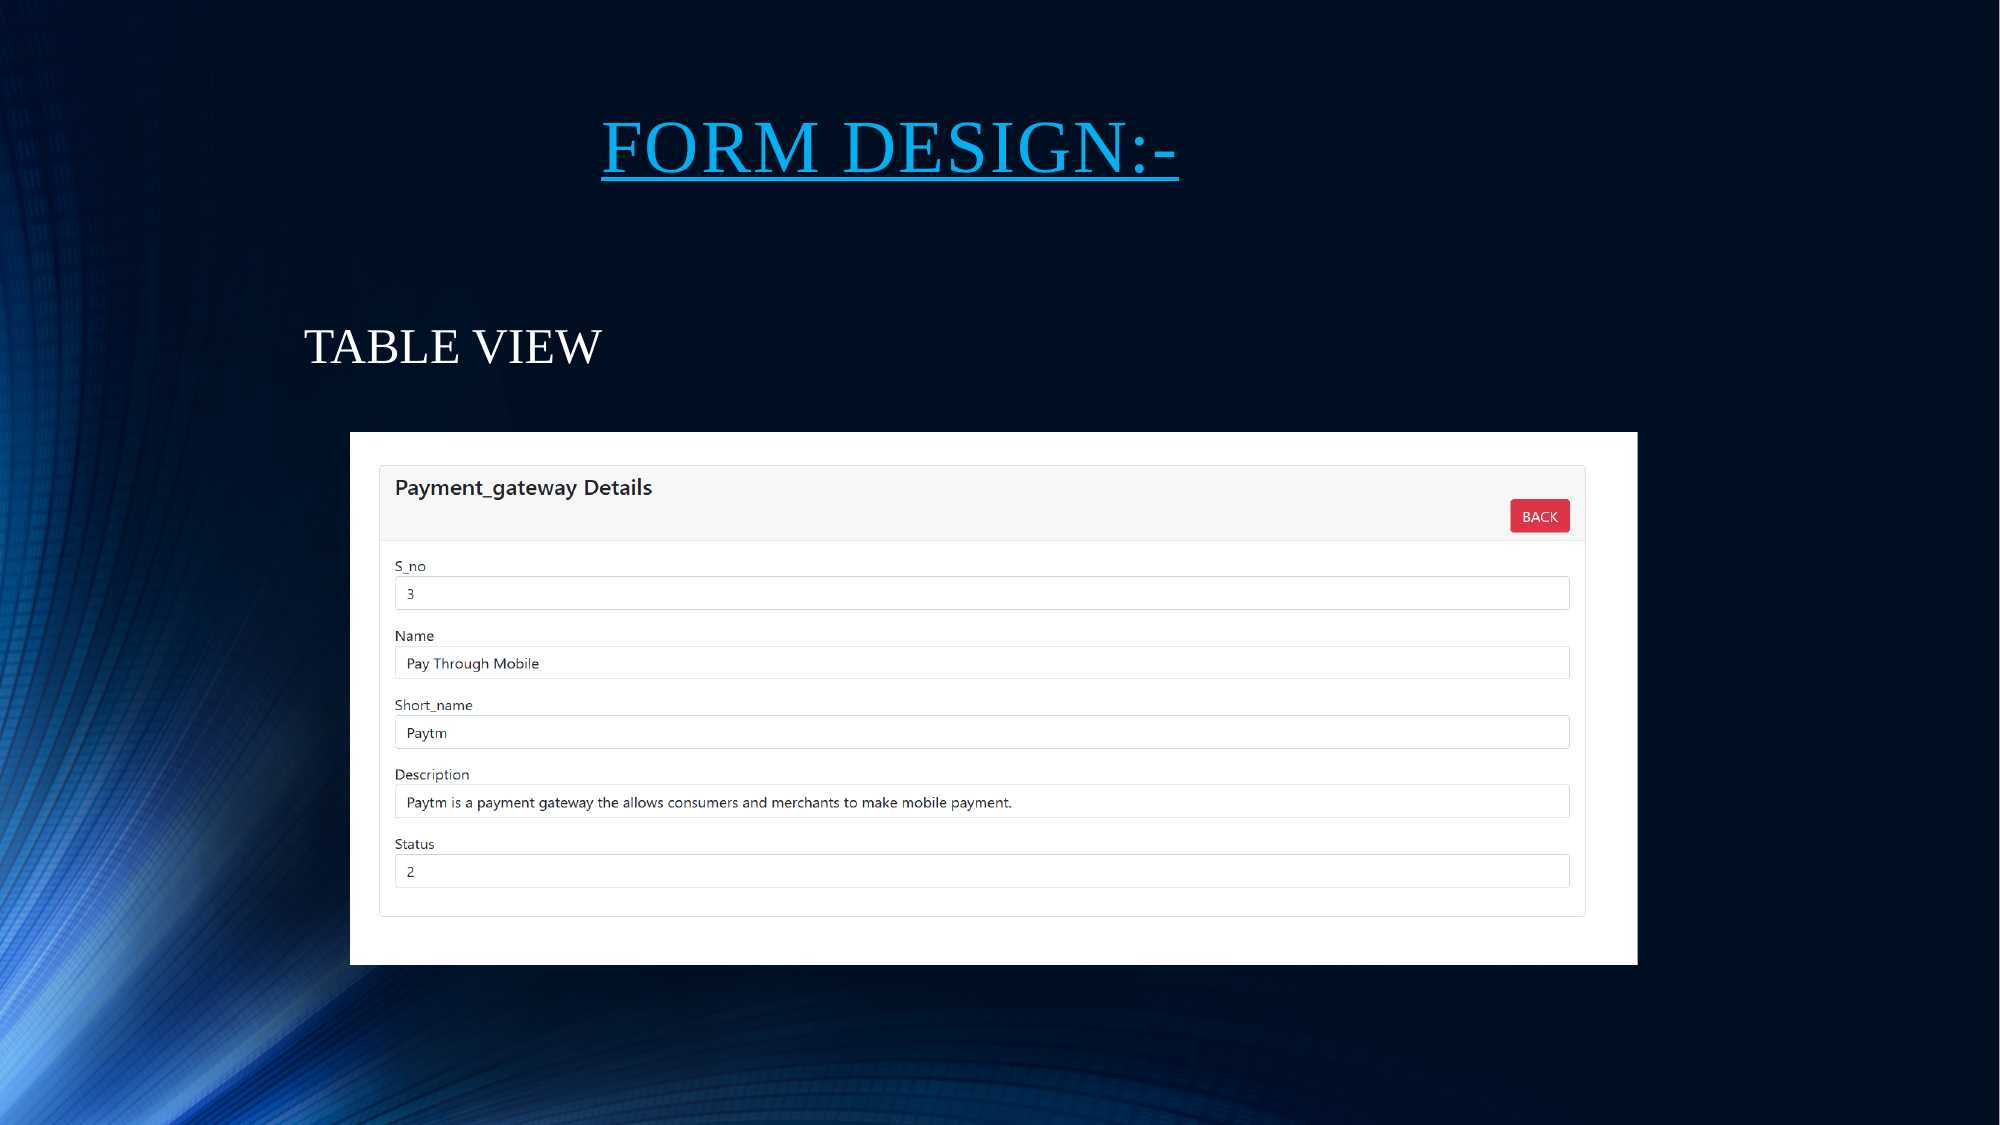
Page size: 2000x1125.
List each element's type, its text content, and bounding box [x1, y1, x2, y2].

picture [0, 0, 2000, 1125]
list TABLE VIEW [249, 312, 1749, 988]
title FORM DESIGN:- [586, 62, 1750, 197]
